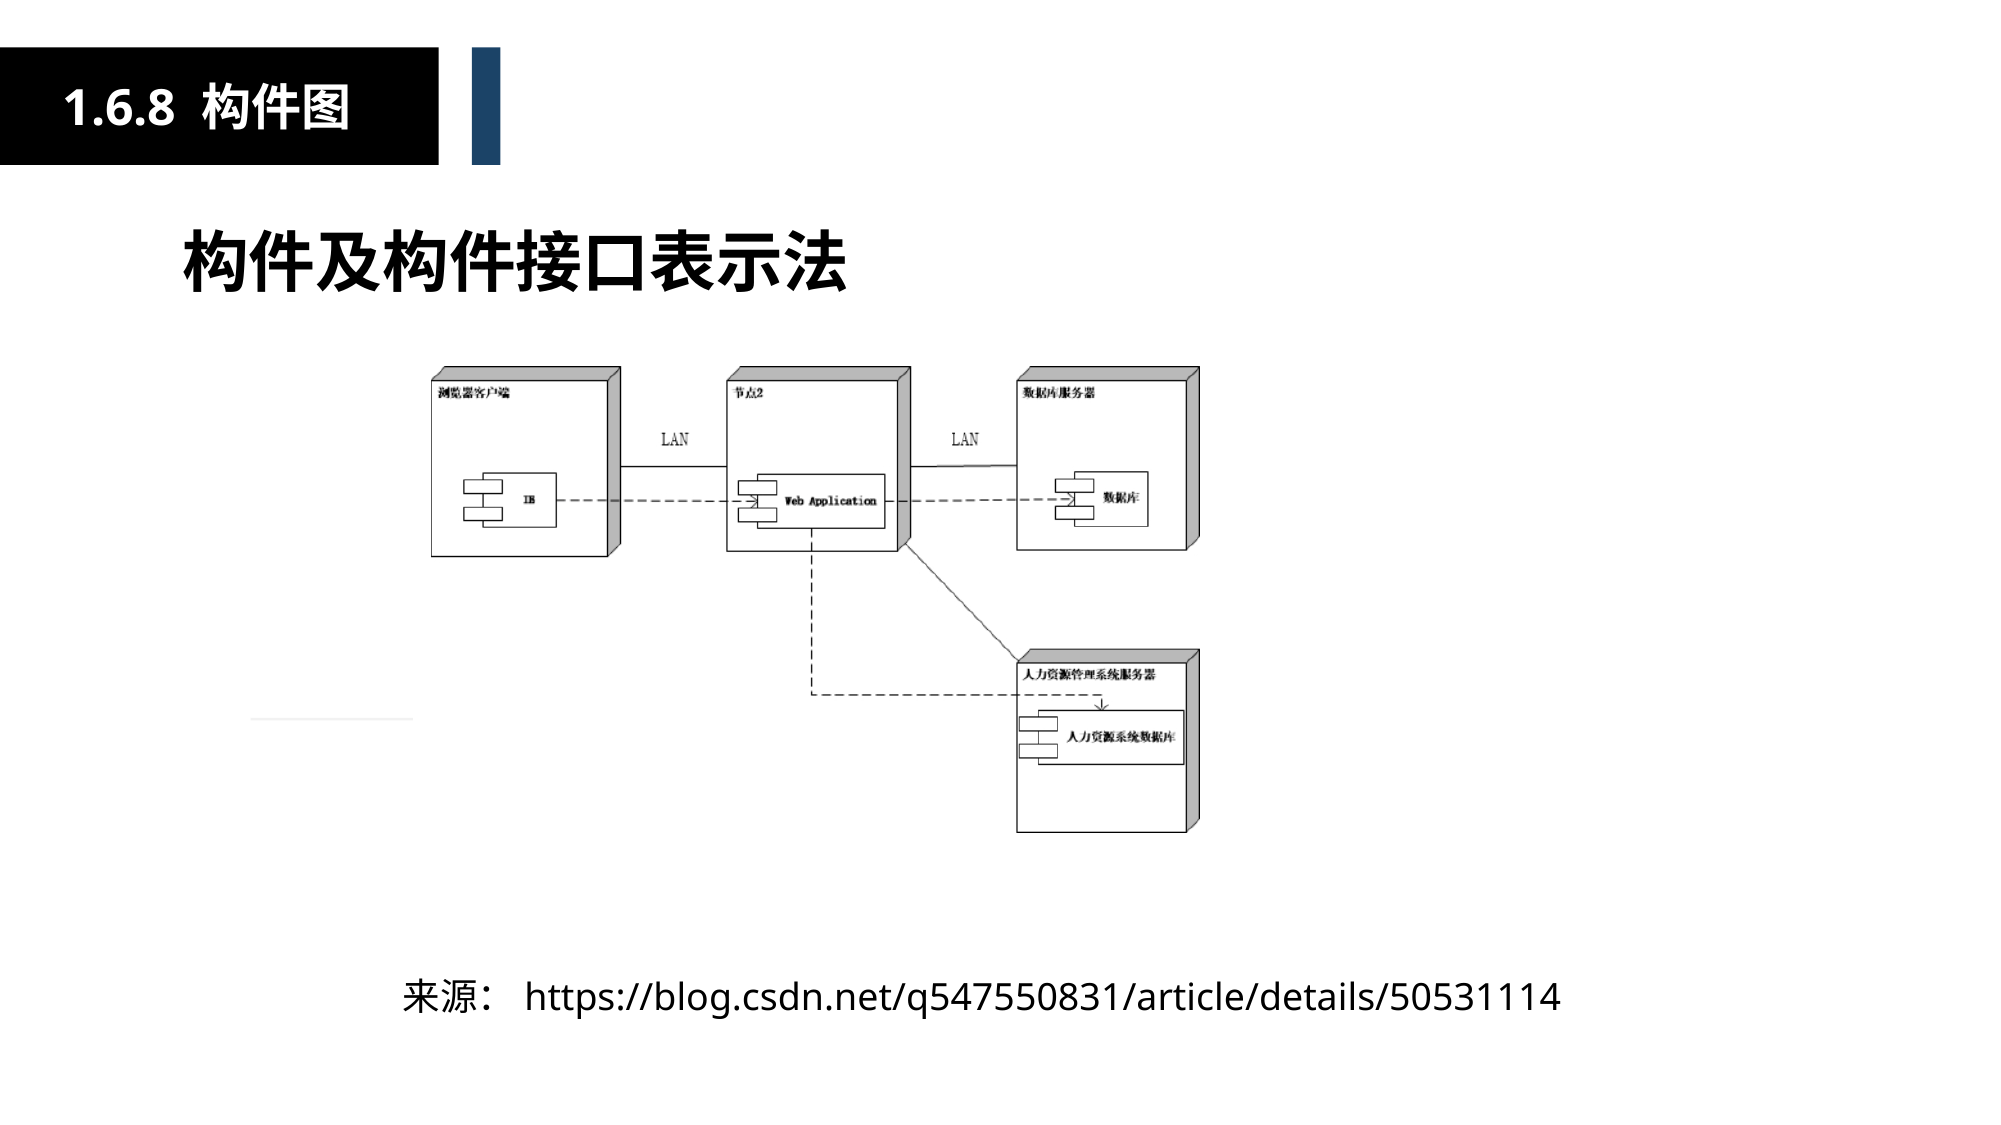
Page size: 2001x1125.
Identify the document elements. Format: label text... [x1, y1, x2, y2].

text_box 构件及构件接口表示法 [167, 212, 865, 308]
text_box [0, 46, 440, 166]
text_box [471, 46, 501, 166]
picture [413, 347, 1216, 847]
text_box 1.6.8 构件图 [0, 68, 414, 143]
text_box 来源：https://blog.csdn.net/q547550831/article/details/50531114 [388, 965, 1577, 1026]
